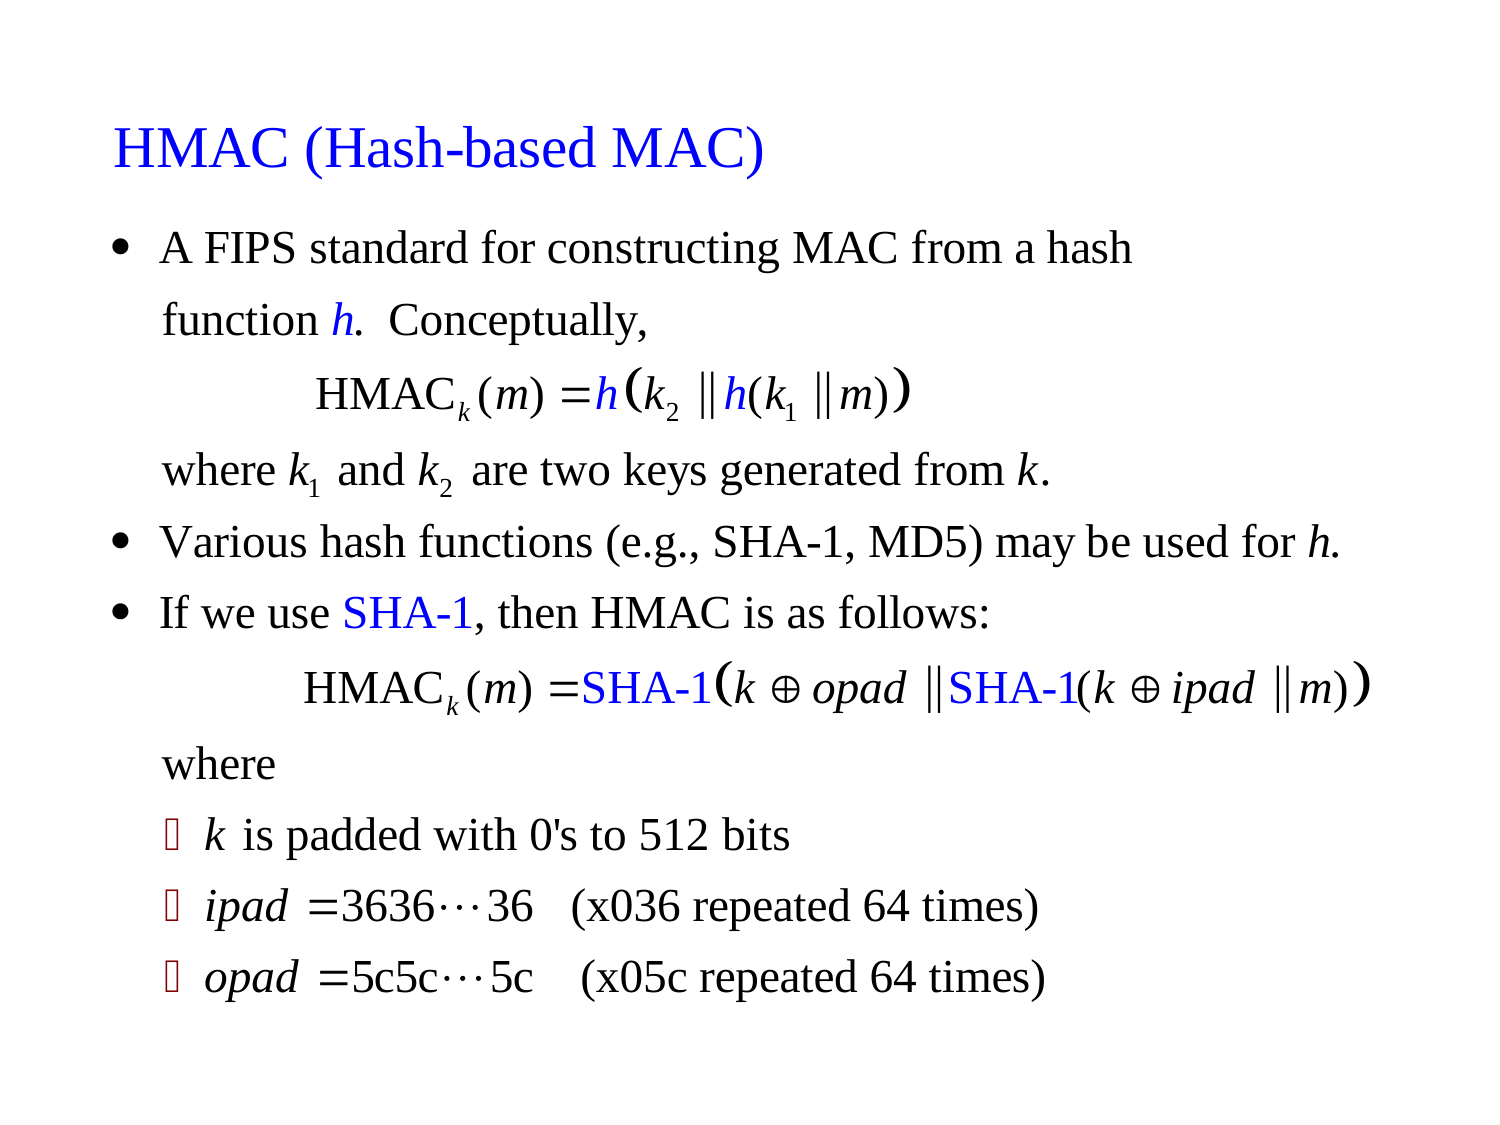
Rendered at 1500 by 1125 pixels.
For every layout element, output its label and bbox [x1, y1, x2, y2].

text_box [106, 114, 1377, 1015]
